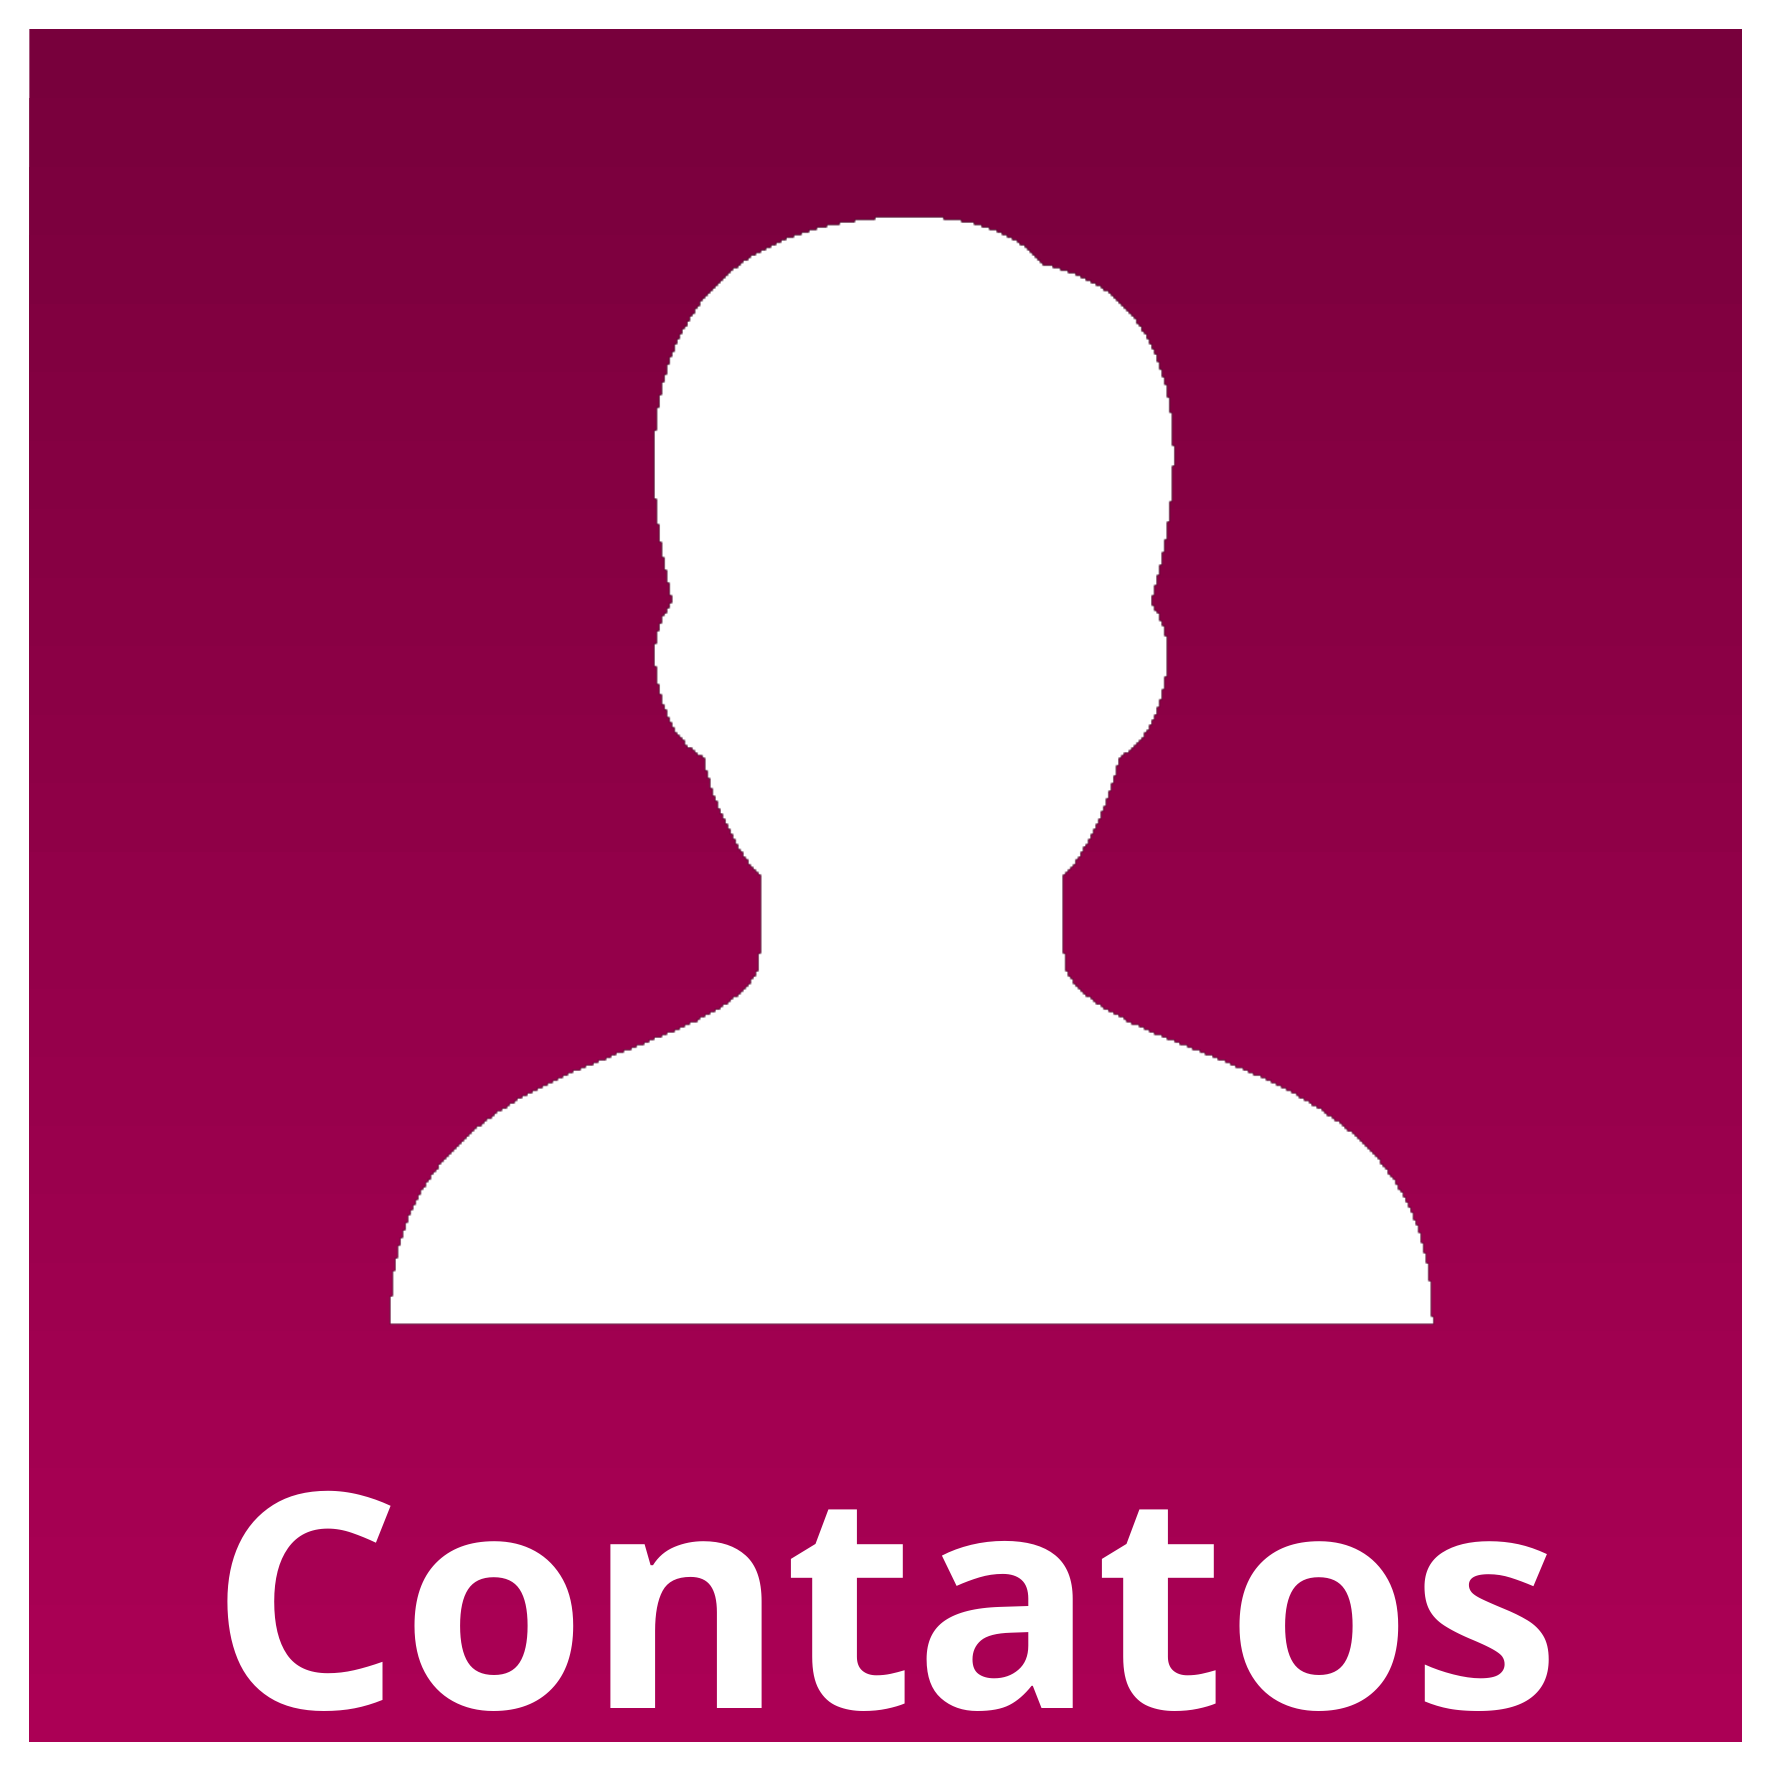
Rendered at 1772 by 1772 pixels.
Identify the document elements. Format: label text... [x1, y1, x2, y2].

text_box [27, 27, 1744, 1439]
text_box Contatos [27, 1439, 1744, 1738]
picture [235, 129, 1536, 1430]
text_box [27, 1738, 1744, 1744]
